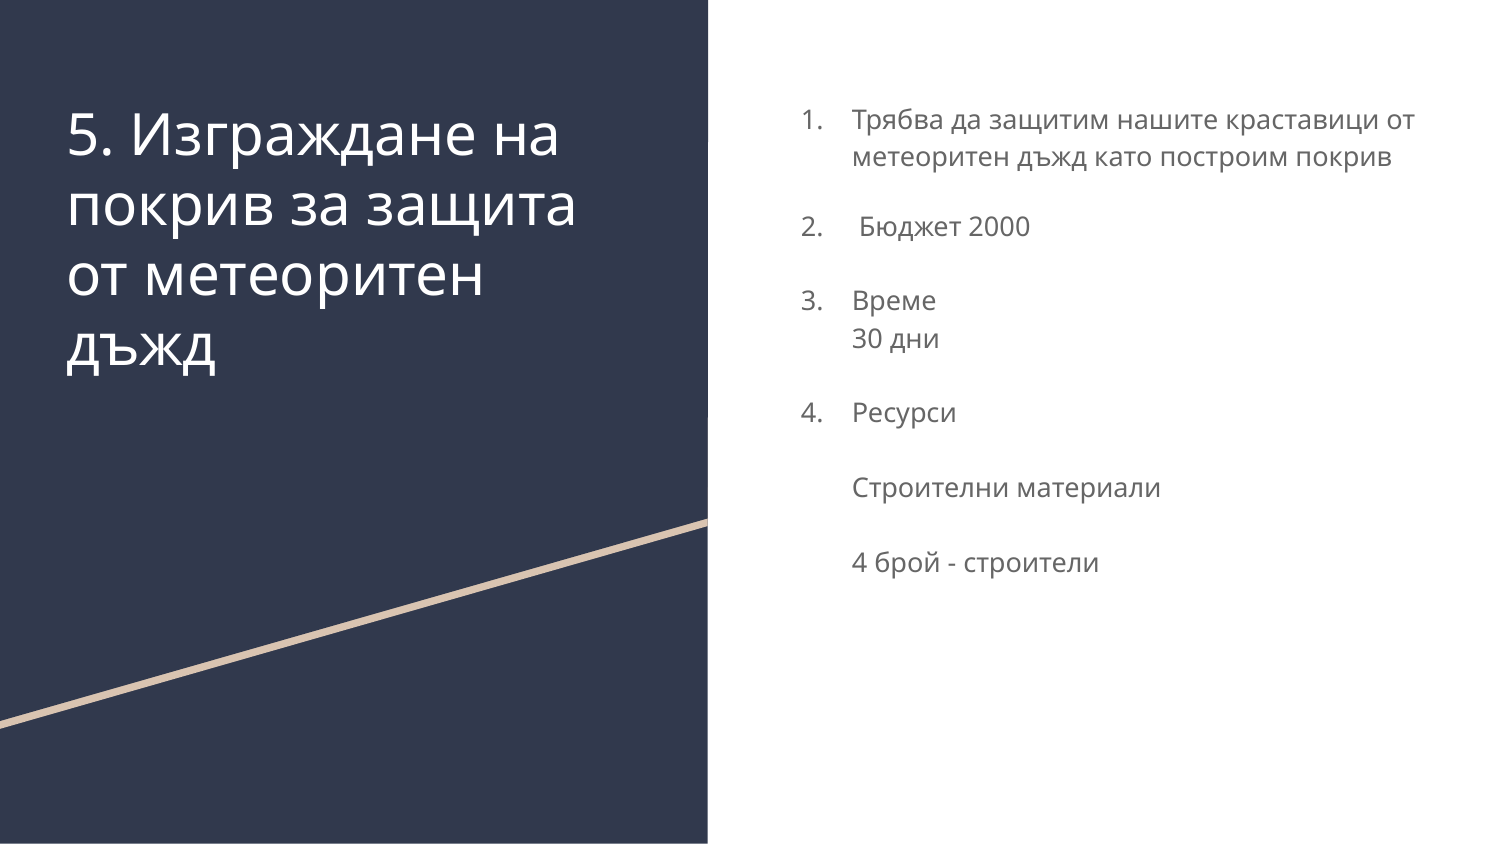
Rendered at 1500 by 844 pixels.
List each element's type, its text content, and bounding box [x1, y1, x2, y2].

title 5. Изграждане на покрив за защита от метеоритен дъжд [51, 82, 660, 494]
list Трябва да защитим нашите краставици от метеоритен дъжд като построим покрив Бюджет 2000 Време 30 дни Ресурси Строителни материали 4 брой - строители [761, 82, 1446, 755]
